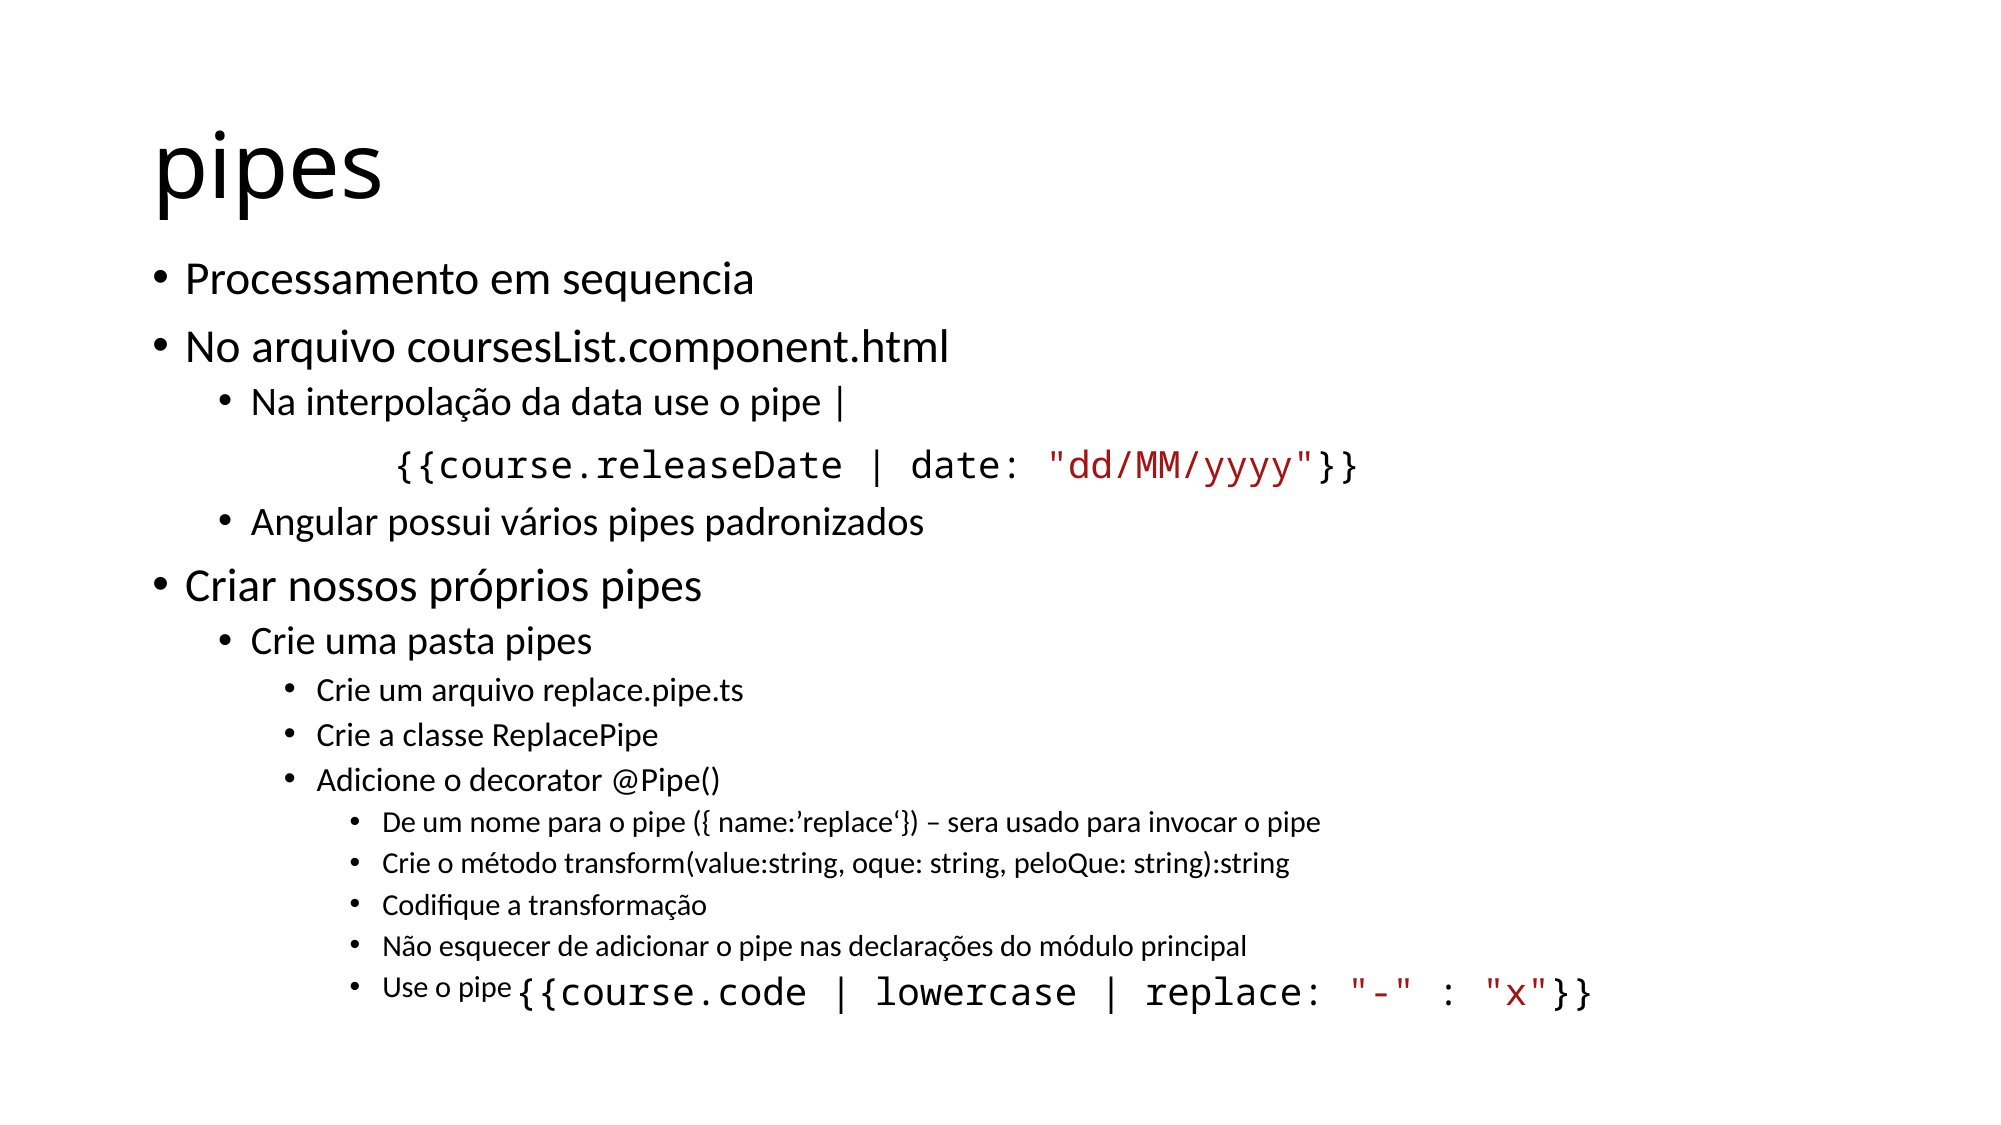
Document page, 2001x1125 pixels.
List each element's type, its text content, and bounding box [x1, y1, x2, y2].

text_box {{course.releaseDate | date: "dd/MM/yyyy"}} [378, 433, 1376, 494]
list Processamento em sequencia No arquivo coursesList.component.html Na interpolação da data use o pipe | Angular possui vários pipes padronizados Criar nossos próprios pipes Crie uma pasta pipes Crie um arquivo replace.pipe.ts Crie a classe ReplacePipe Adicione o decorator @Pipe() De um nome para o pipe ({ name:’replace‘}) – sera usado para invocar o pipe Crie o método transform(value:string, oque: string, peloQue: string):string Codifique a transformação Não esquecer de adicionar o pipe nas declarações do módulo principal Use o pipe [137, 246, 1863, 1014]
text_box {{course.code | lowercase | replace: "-" : "x"}} [500, 960, 1648, 1020]
title pipes [137, 59, 1863, 246]
